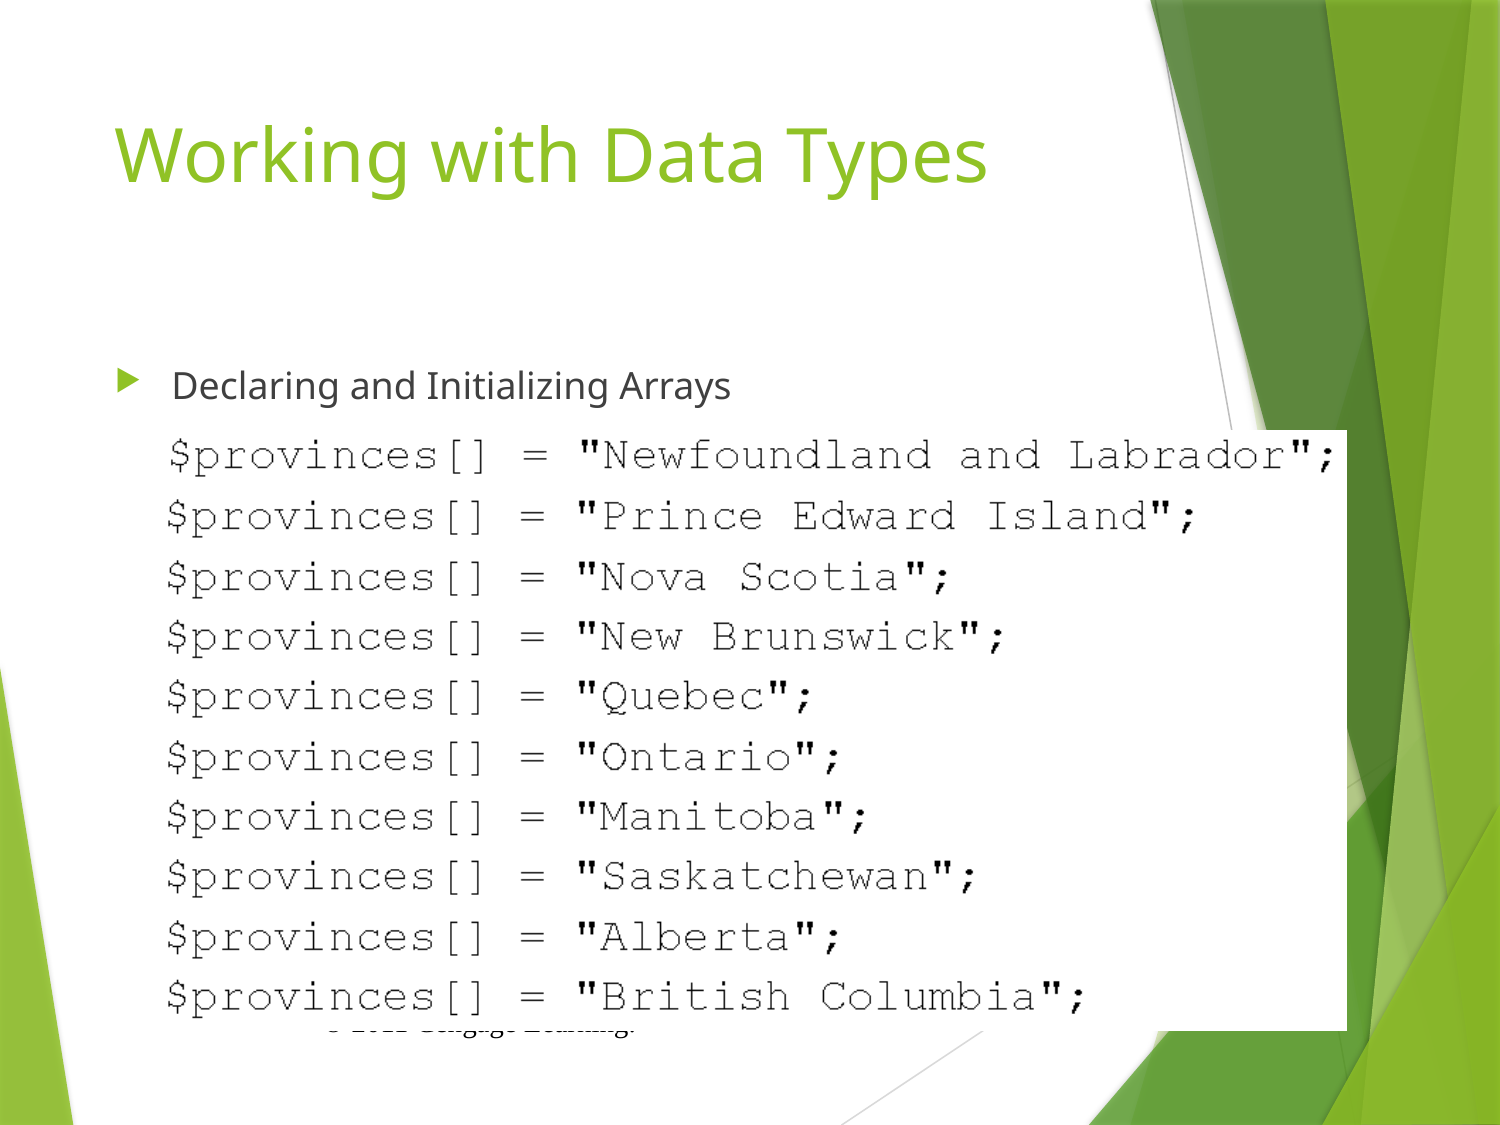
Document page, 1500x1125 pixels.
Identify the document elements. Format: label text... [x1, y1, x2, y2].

picture [152, 429, 1348, 1032]
list Declaring and Initializing Arrays Array name and brackets syntax is $arrayName[] [99, 354, 1142, 991]
title Working with Data Types [99, 99, 1142, 317]
footer © 2011 Cengage Learning. [99, 991, 859, 1051]
